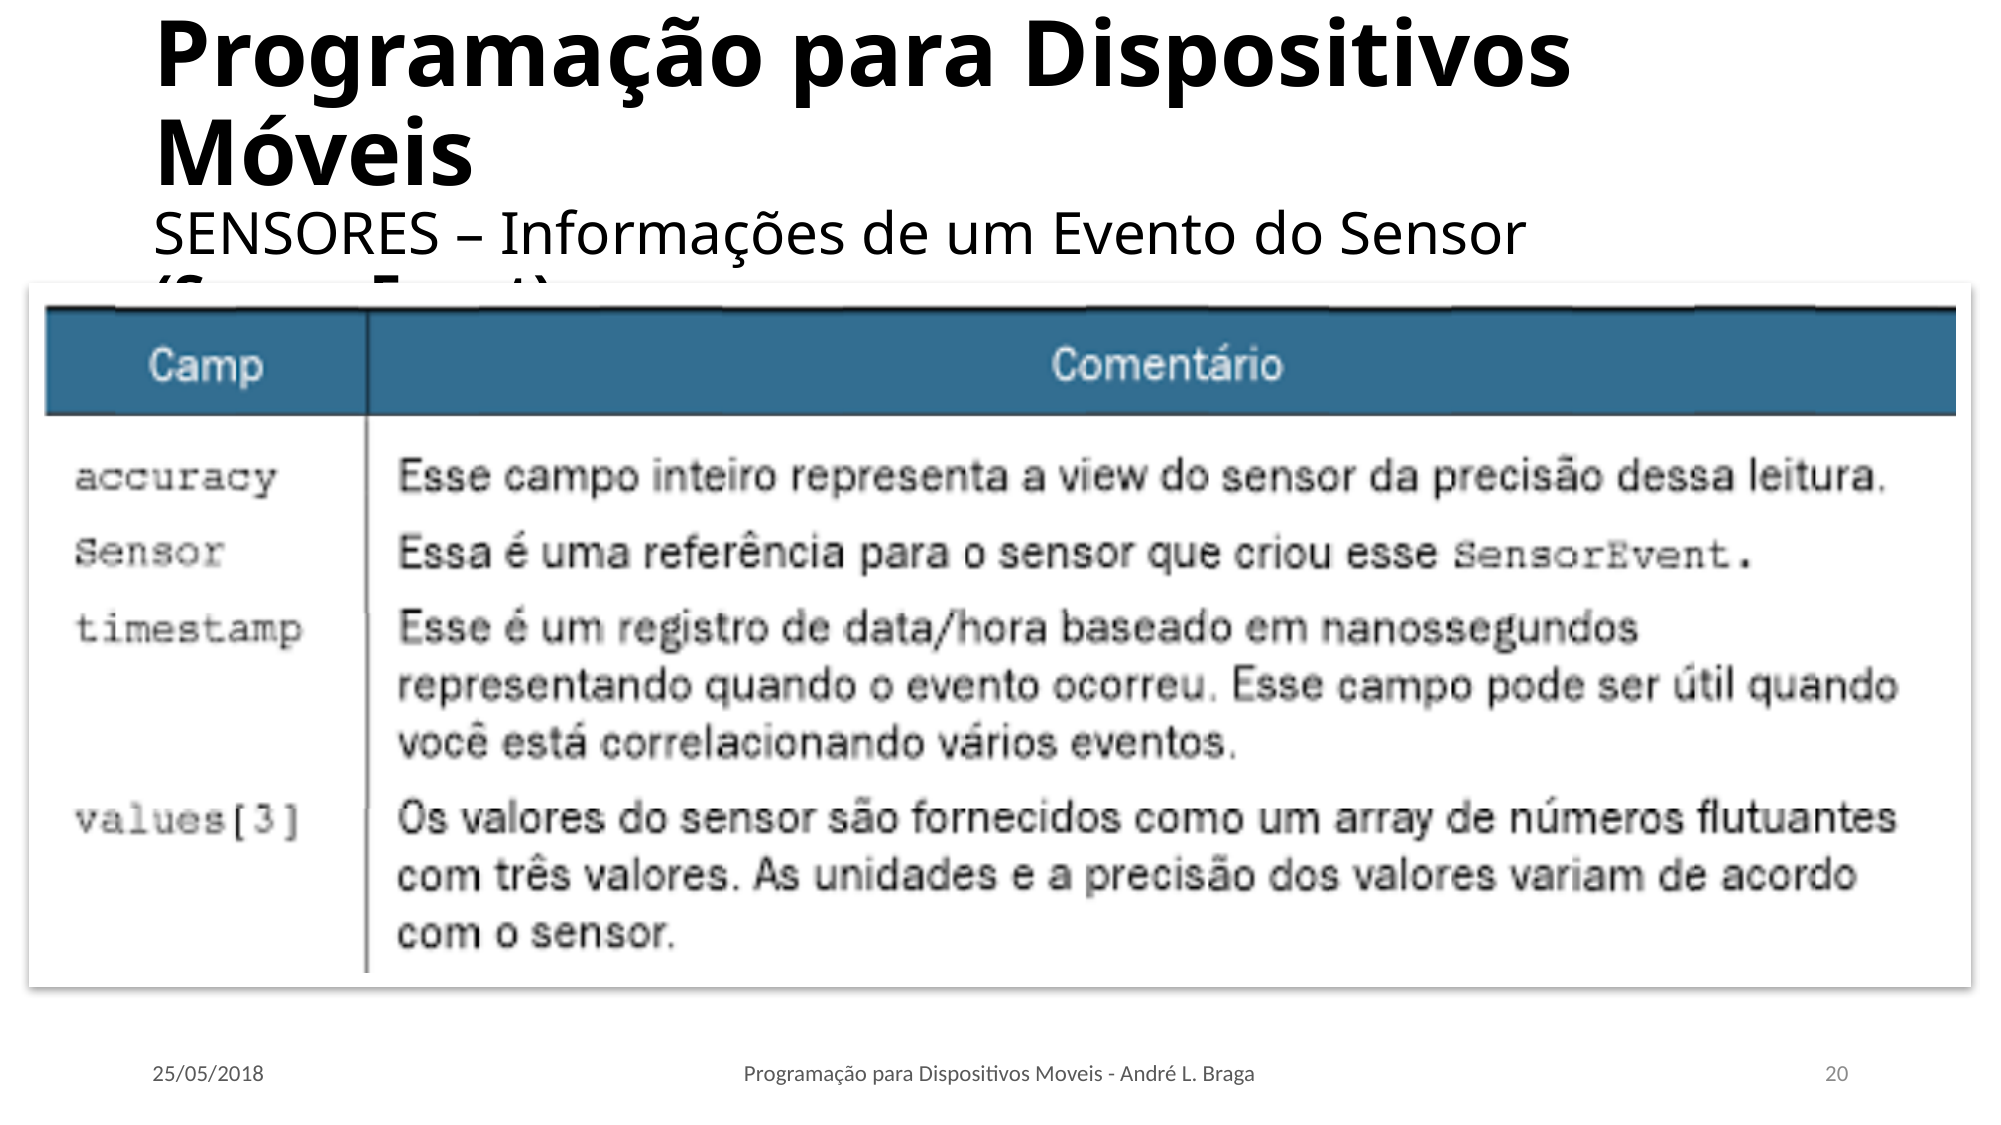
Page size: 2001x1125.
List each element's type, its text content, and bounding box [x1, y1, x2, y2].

footer Programação para Dispositivos Moveis - André L. Braga [662, 1042, 1338, 1103]
slide_number 20 [1413, 1042, 1864, 1103]
title Programação para Dispositivos Móveis SENSORES – Informações de um Evento do Sensor (SensorEvent) [138, 60, 1864, 278]
picture [43, 297, 1957, 973]
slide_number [137, 1042, 588, 1103]
